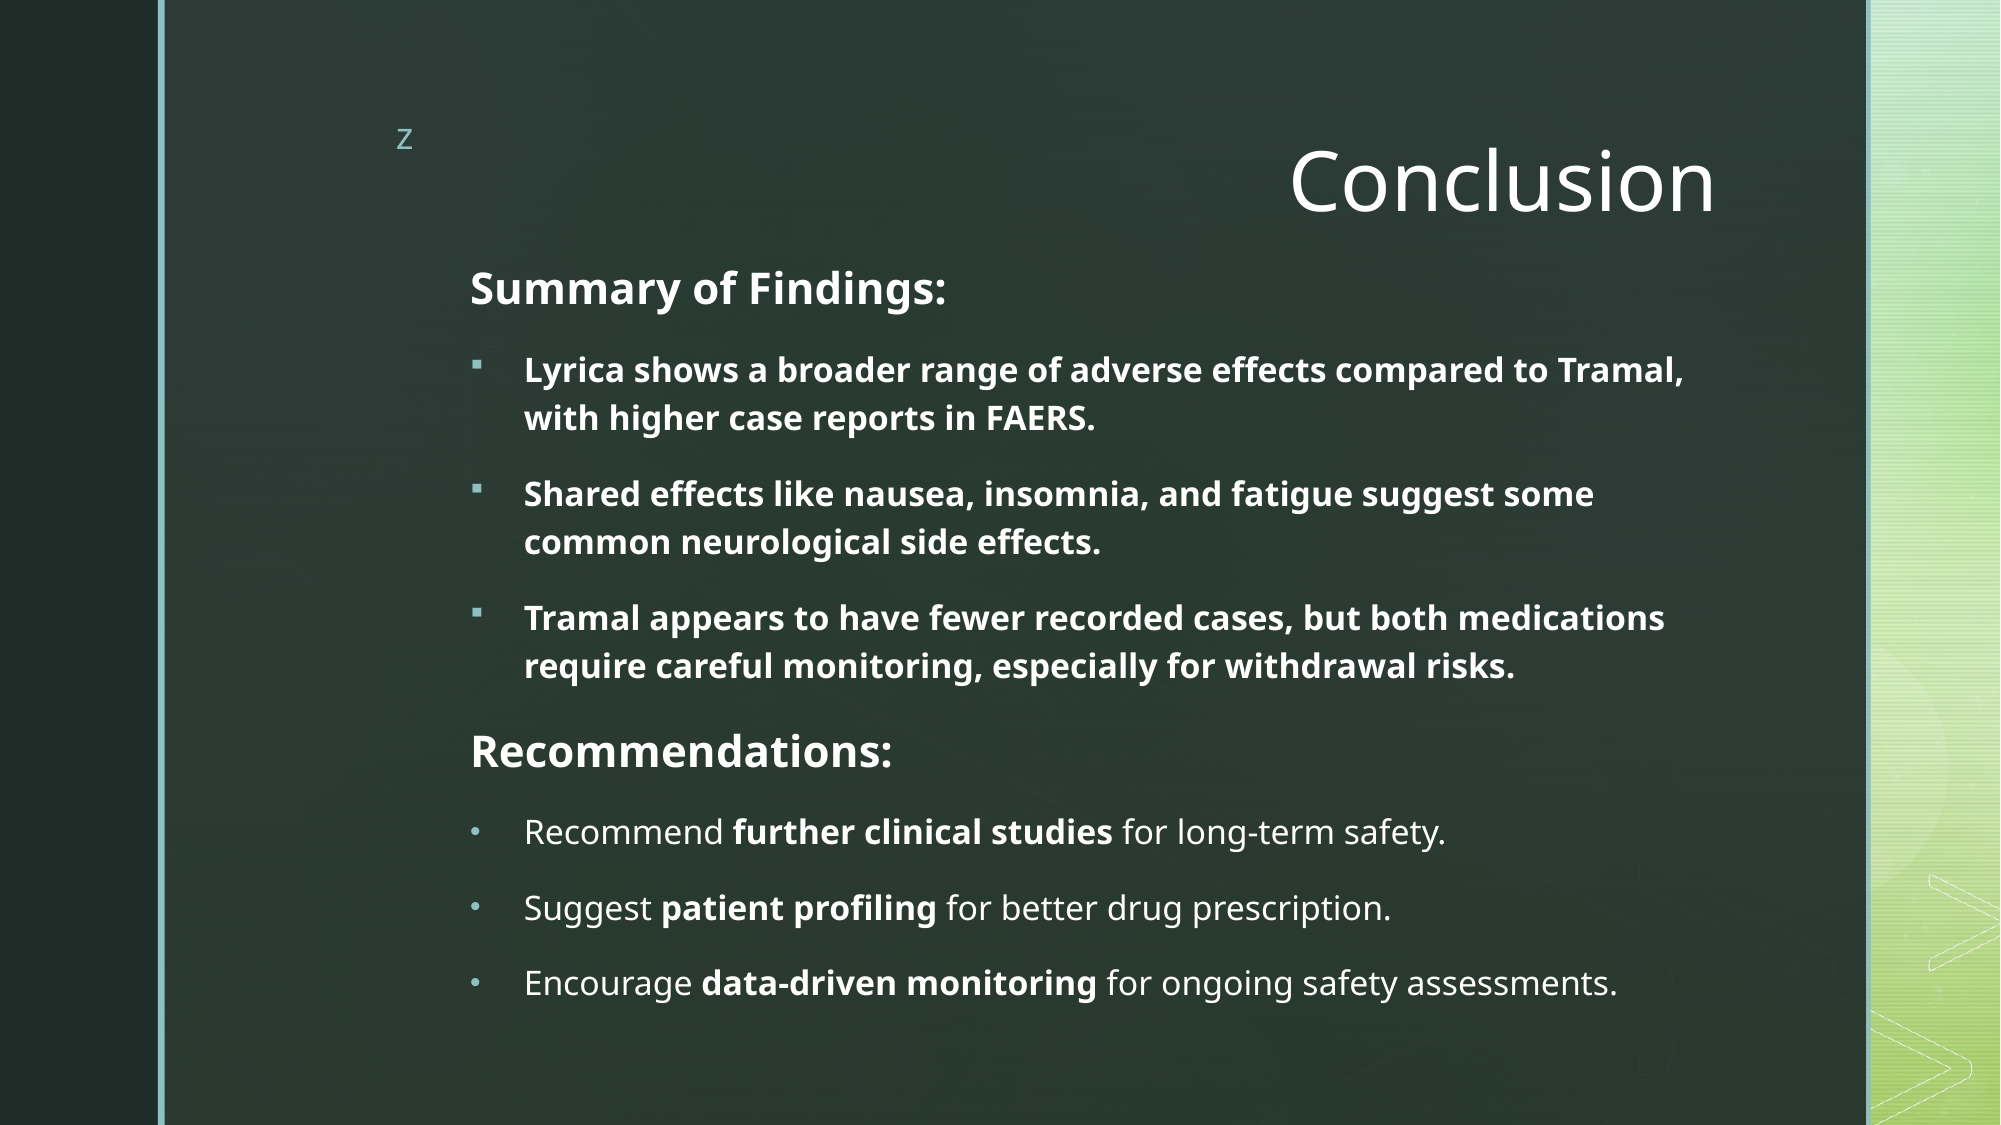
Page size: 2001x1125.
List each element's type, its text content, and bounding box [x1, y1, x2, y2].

title Conclusion [428, 132, 1734, 242]
list Summary of Findings: Lyrica shows a broader range of adverse effects compared to Tramal, with higher case reports in FAERS. Shared effects like nausea, insomnia, and fatigue suggest some common neurological side effects. Tramal appears to have fewer recorded cases, but both medications require careful monitoring, especially for withdrawal risks. Recommendations: Recommend further clinical studies for long-term safety. Suggest patient profiling for better drug prescription. Encourage data-driven monitoring for ongoing safety assessments. [454, 241, 1734, 1011]
picture [1871, 0, 2001, 1125]
